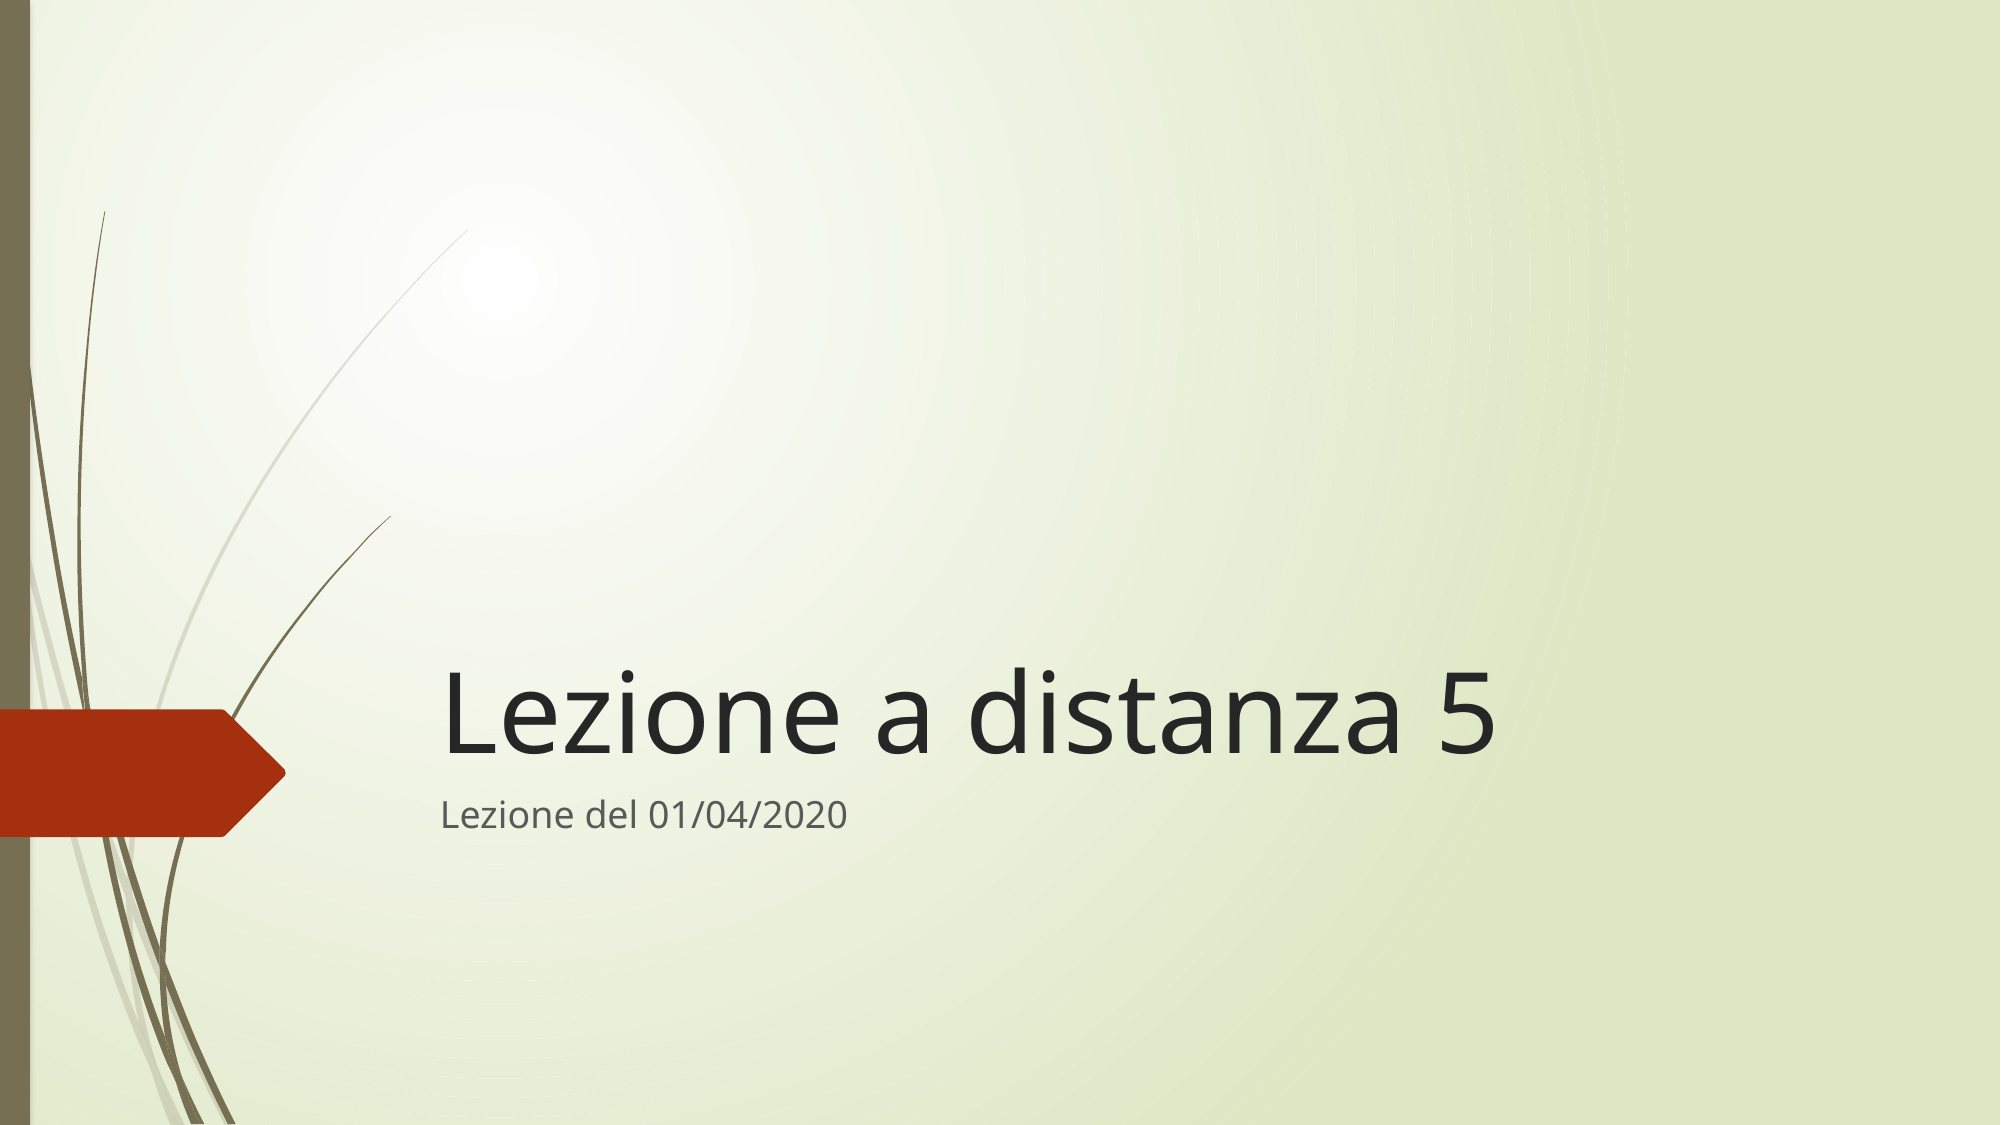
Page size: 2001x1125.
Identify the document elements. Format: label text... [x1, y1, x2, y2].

subtitle Lezione del 01/04/2020 [424, 783, 1888, 969]
title Lezione a distanza 5 [424, 412, 1888, 783]
